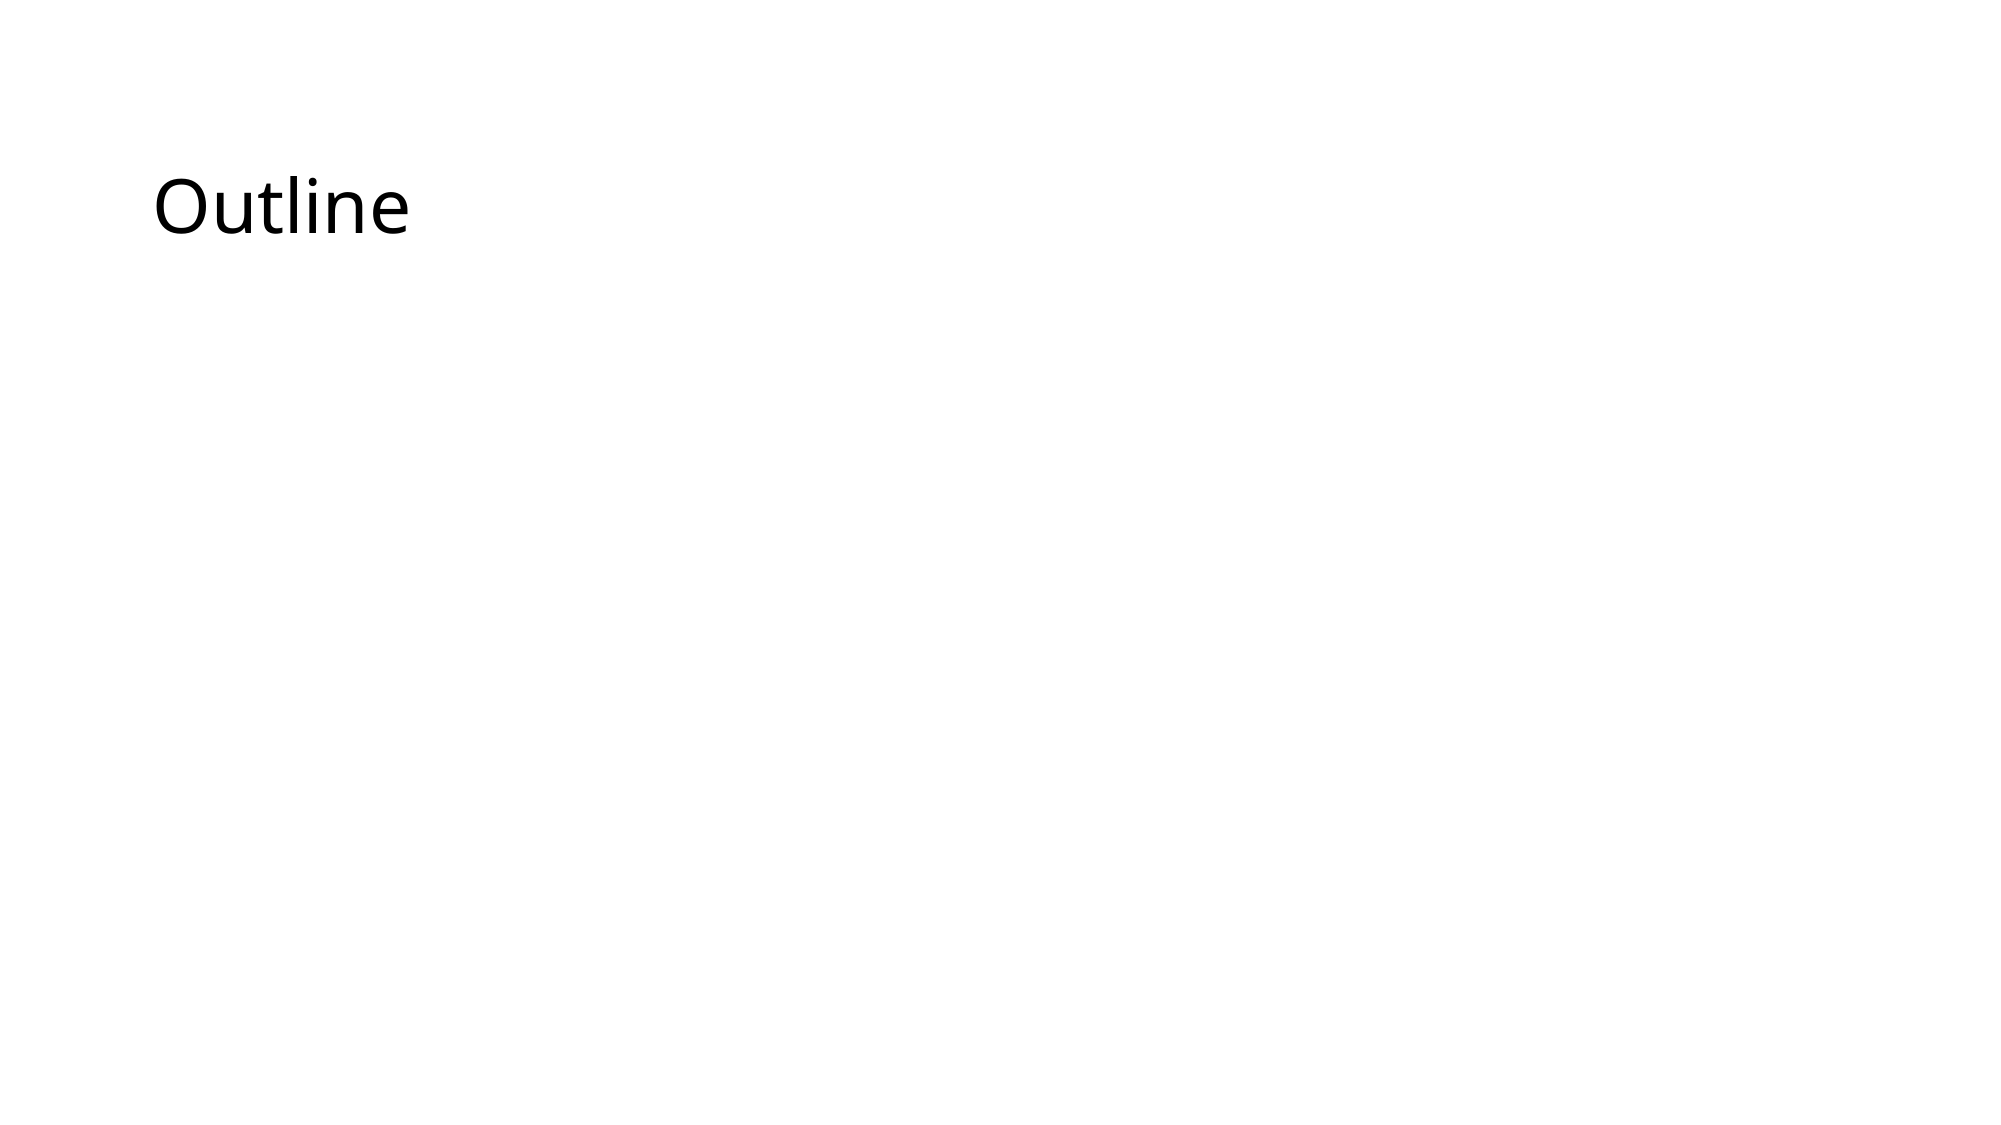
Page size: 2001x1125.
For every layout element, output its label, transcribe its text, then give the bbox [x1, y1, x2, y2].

title Outline [137, 59, 1824, 360]
